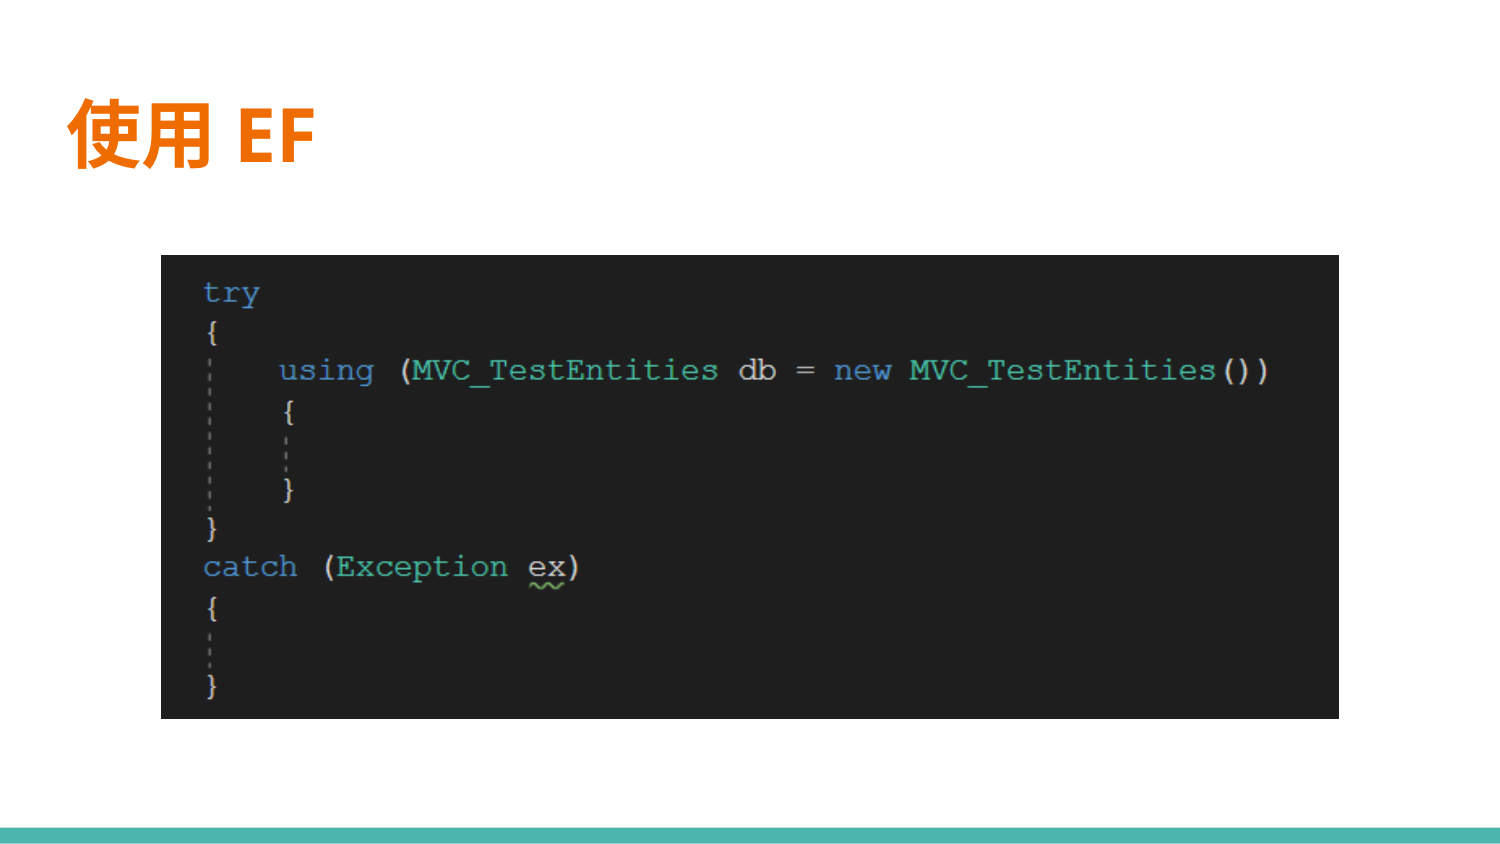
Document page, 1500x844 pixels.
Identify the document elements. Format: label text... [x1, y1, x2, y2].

picture [161, 254, 1339, 720]
title 使用EF [51, 72, 1449, 189]
